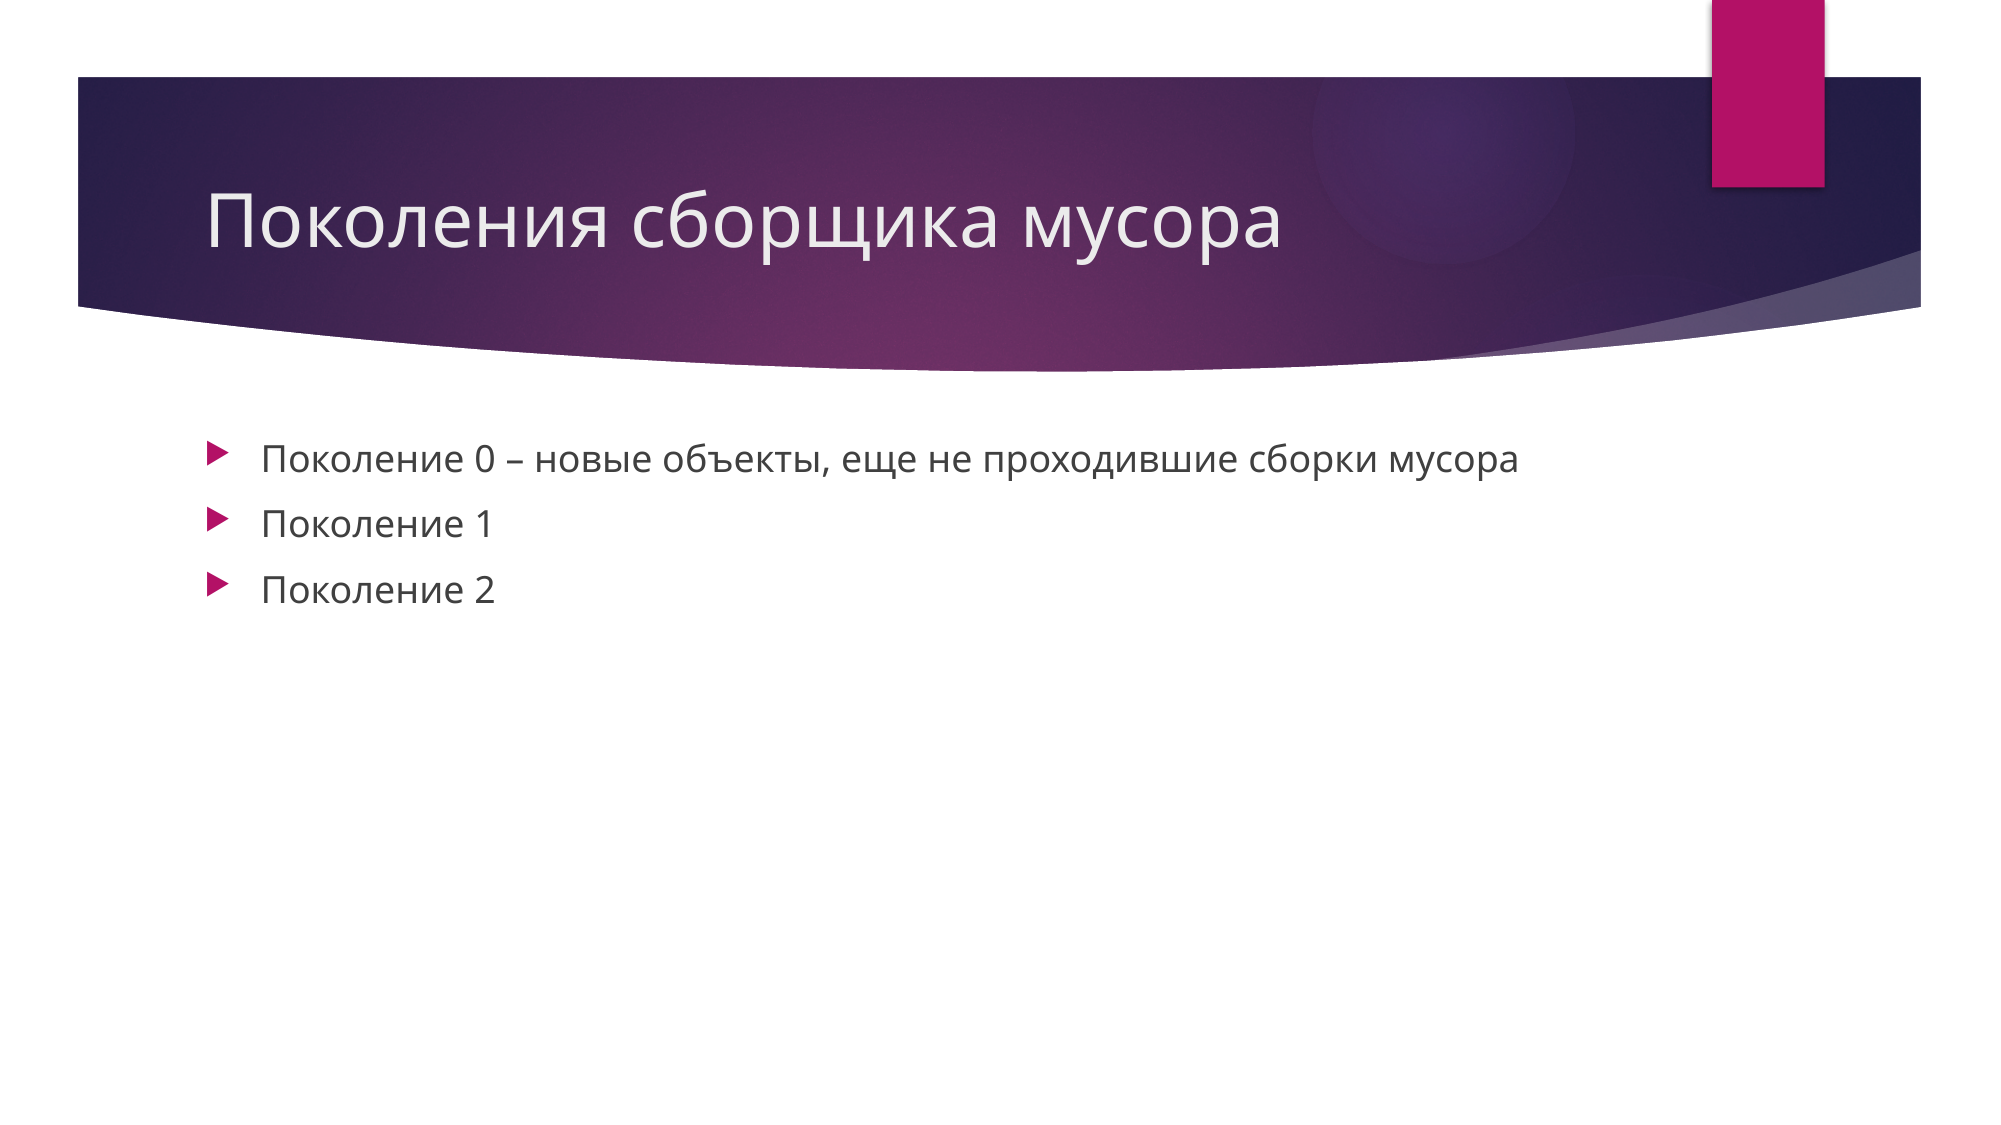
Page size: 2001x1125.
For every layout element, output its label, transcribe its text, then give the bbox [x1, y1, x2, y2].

list Поколение 0 – новые объекты, еще не проходившие сборки мусора Поколение 1 Поколение 2 [189, 427, 1638, 988]
title Поколения сборщика мусора [189, 159, 1627, 276]
